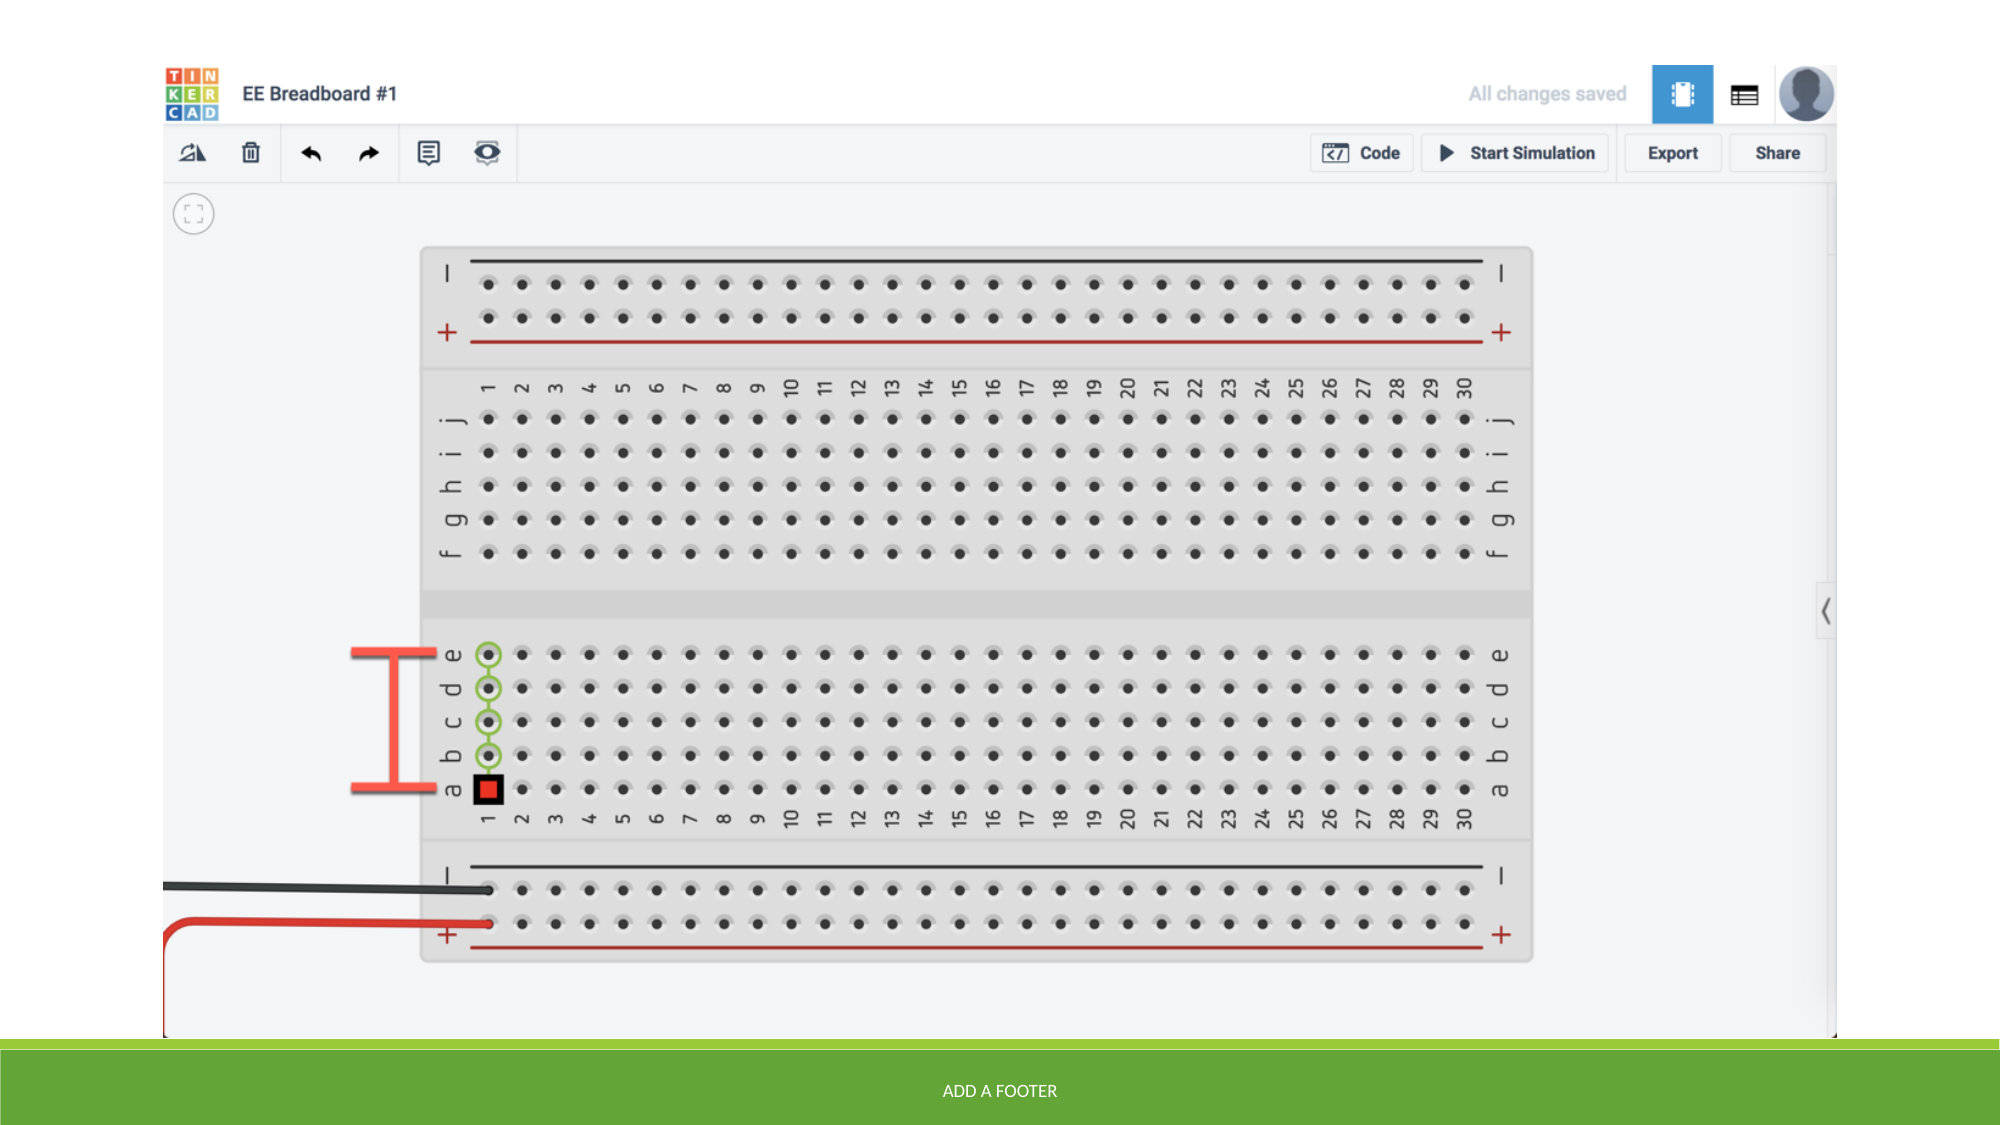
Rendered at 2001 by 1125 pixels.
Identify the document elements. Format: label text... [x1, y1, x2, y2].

footer Add a footer [604, 1059, 1396, 1120]
picture [163, 64, 1837, 1039]
